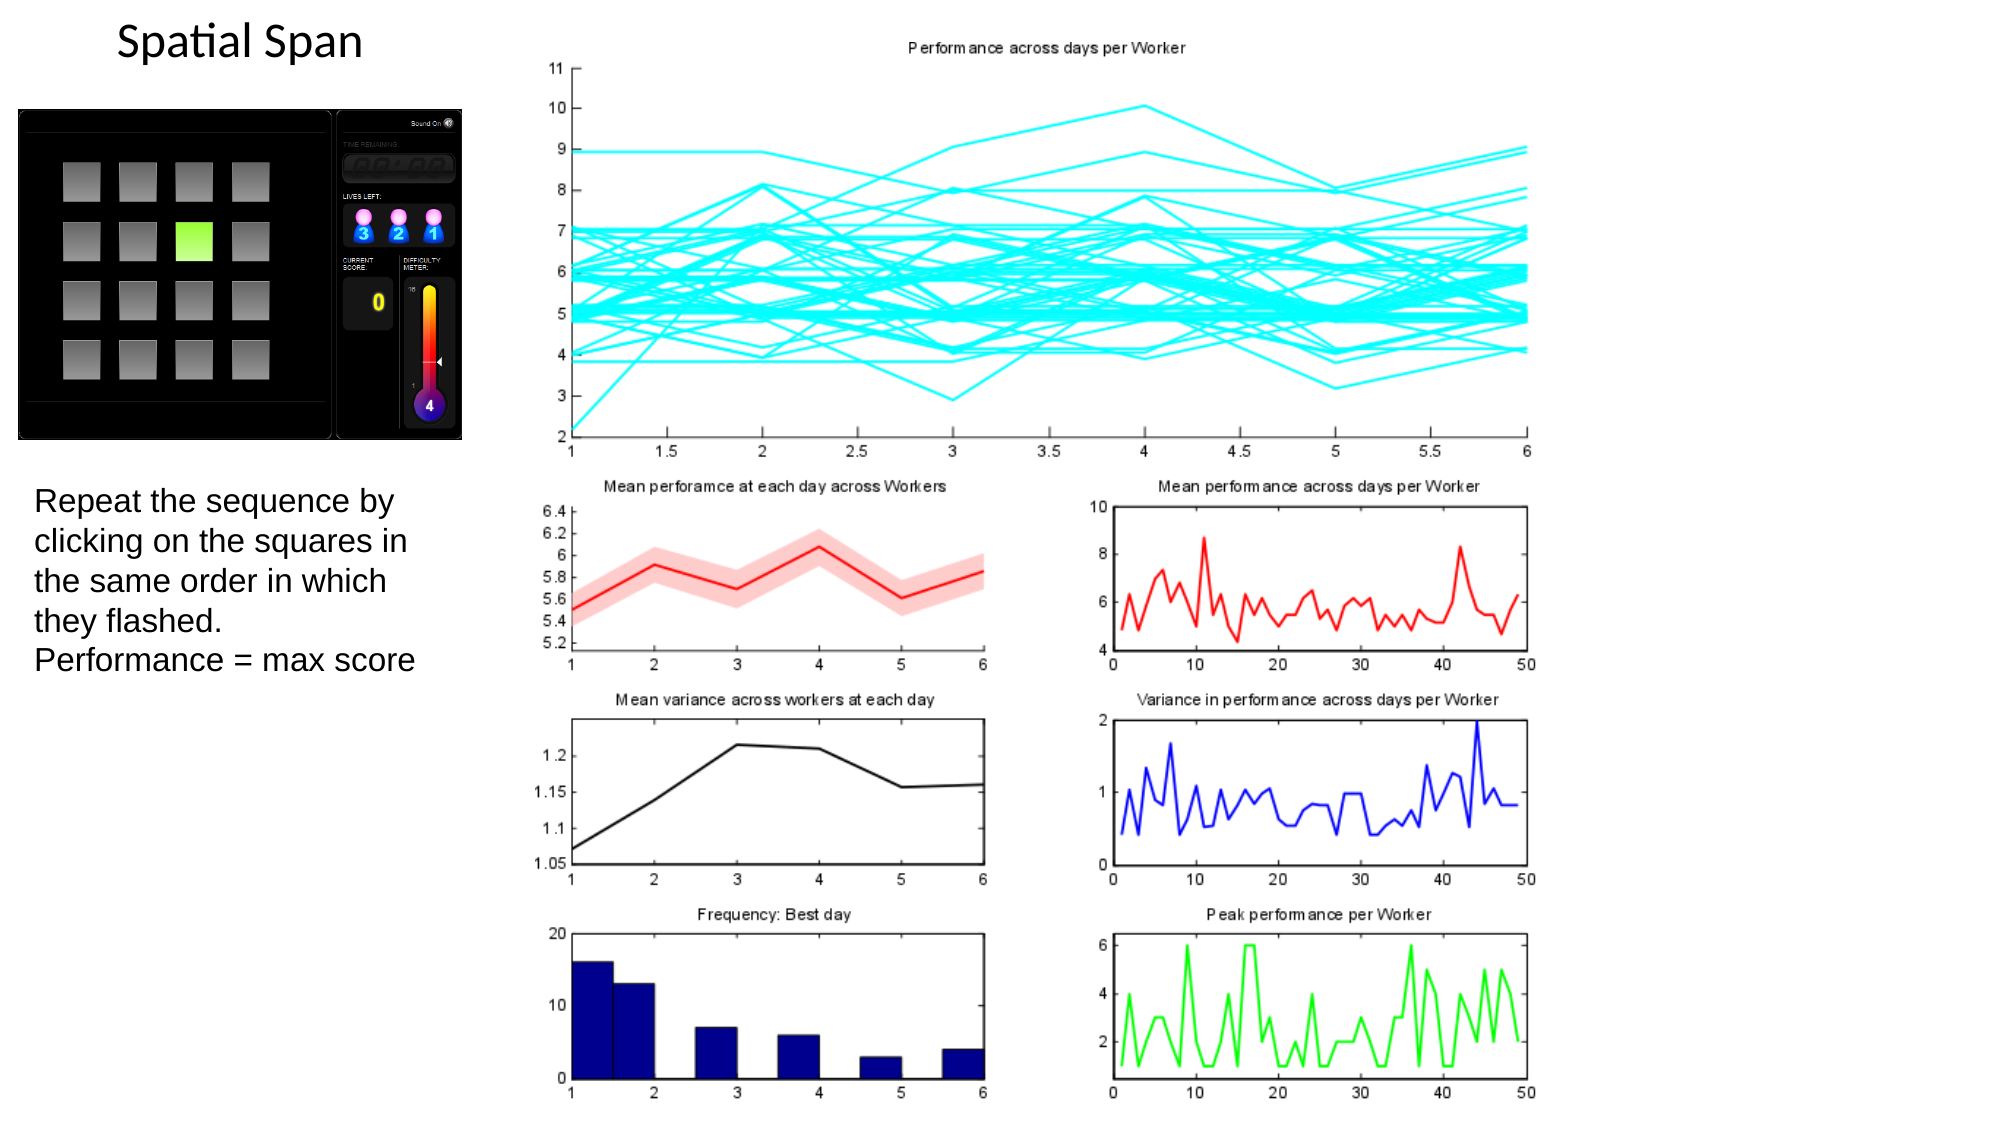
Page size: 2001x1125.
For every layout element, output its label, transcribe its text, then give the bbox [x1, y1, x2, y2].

text_box Spatial Span [102, 0, 379, 75]
text_box Repeat the sequence by clicking on the squares in the same order in which they flashed. Performance = max score [19, 471, 462, 686]
picture [18, 109, 462, 440]
picture [535, 42, 1537, 1100]
